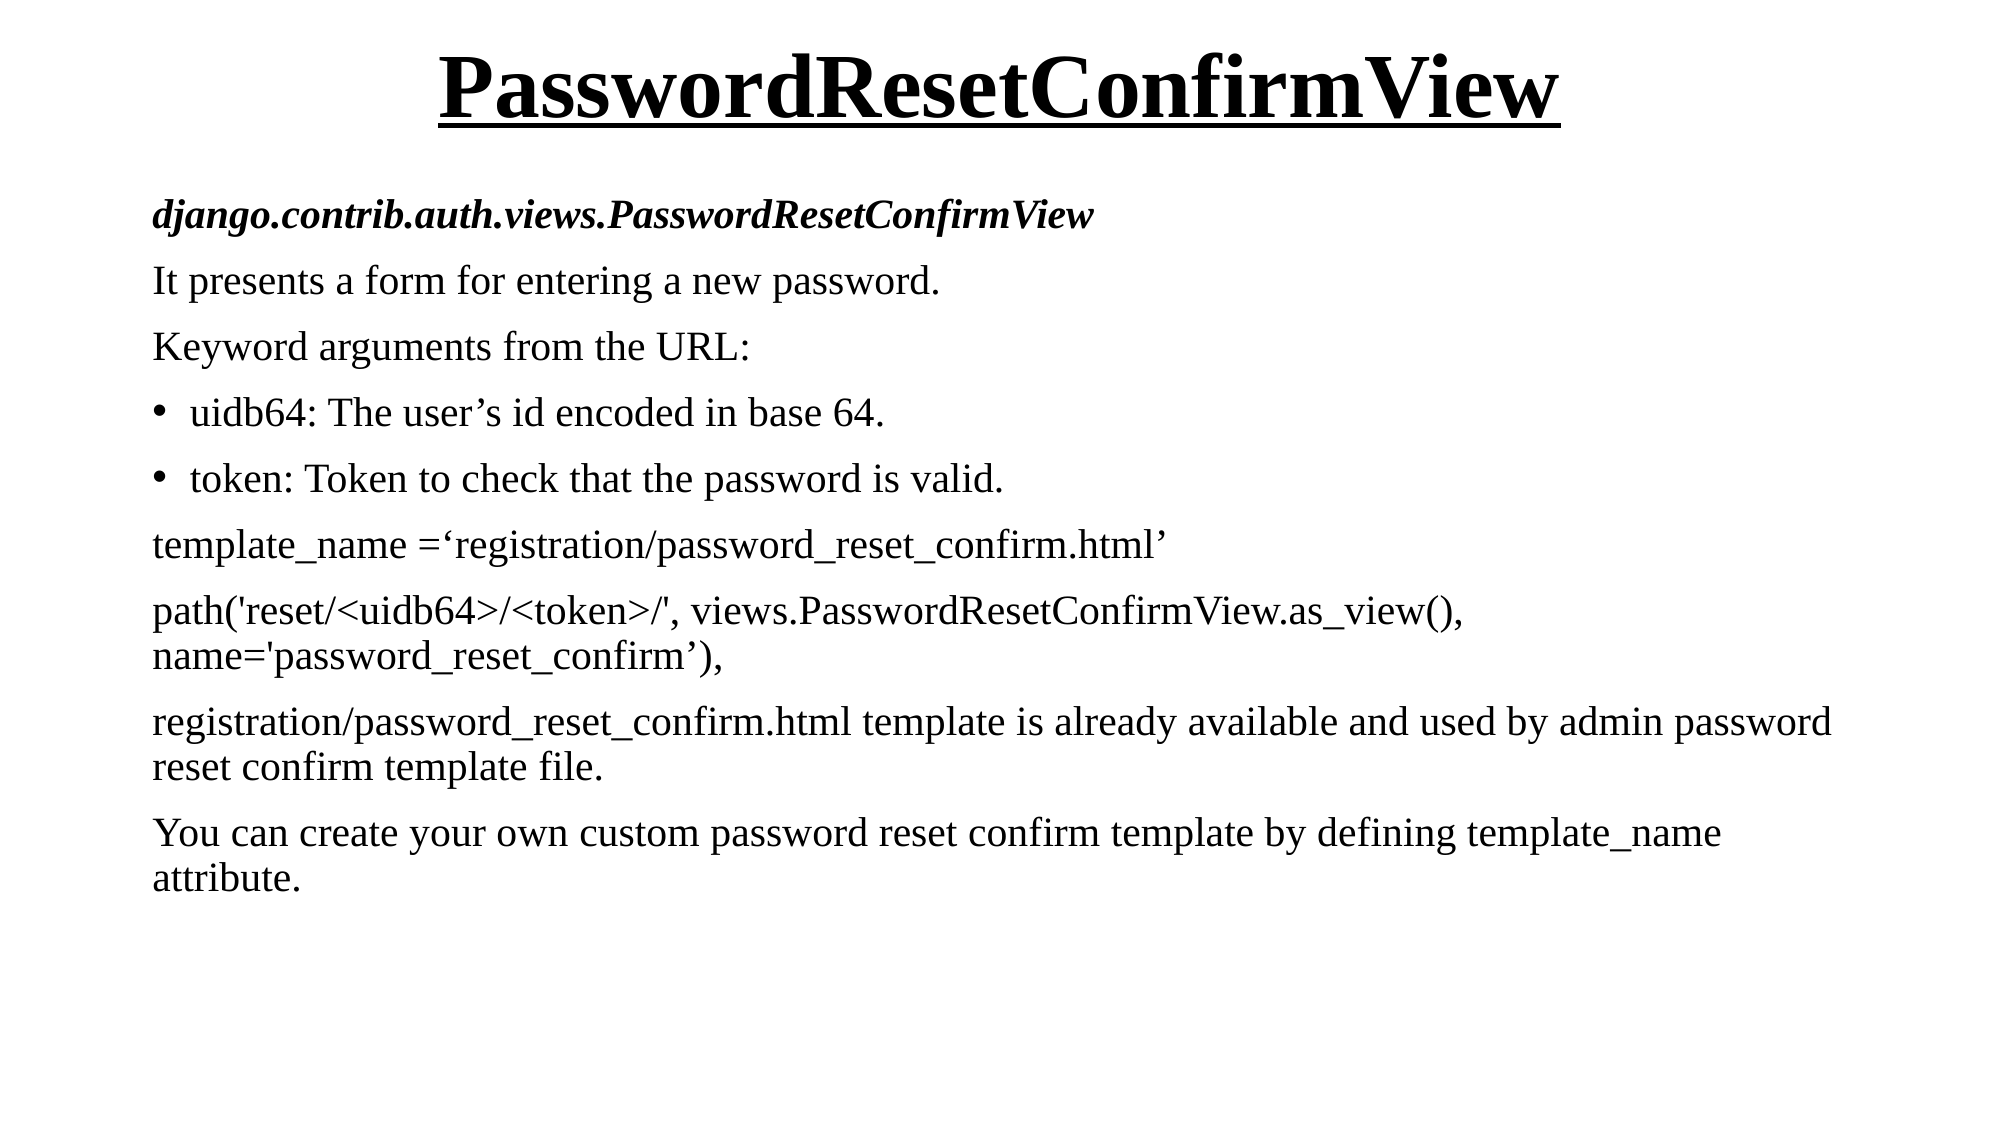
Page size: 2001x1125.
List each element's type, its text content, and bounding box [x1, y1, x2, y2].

list django.contrib.auth.views.PasswordResetConfirmView It presents a form for entering a new password. Keyword arguments from the URL: uidb64: The user’s id encoded in base 64. token: Token to check that the password is valid. template_name =‘registration/password_reset_confirm.html’ path('reset/<uidb64>/<token>/', views.PasswordResetConfirmView.as_view(), name='password_reset_confirm’), registration/password_reset_confirm.html template is already available and used by admin password reset confirm template file. You can create your own custom password reset confirm template by defining template_name attribute. [137, 185, 1863, 1065]
title PasswordResetConfirmView [137, 12, 1863, 163]
